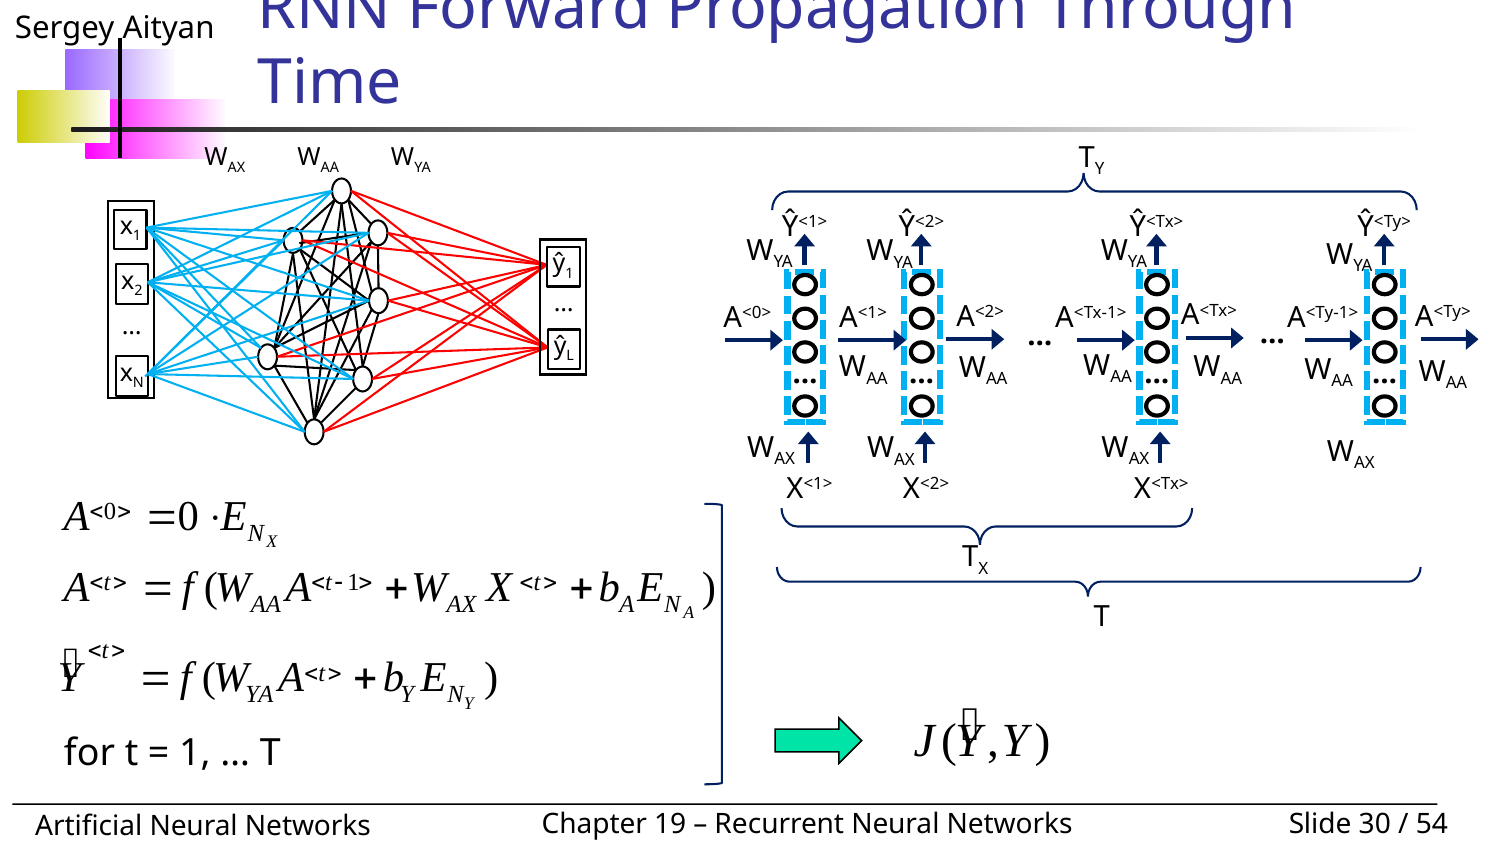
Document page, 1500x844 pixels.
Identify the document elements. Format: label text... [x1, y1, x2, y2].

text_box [108, 140, 587, 445]
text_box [53, 487, 1060, 785]
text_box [708, 138, 1482, 639]
title RNN Forward Propagation Through Time [242, 42, 1448, 124]
